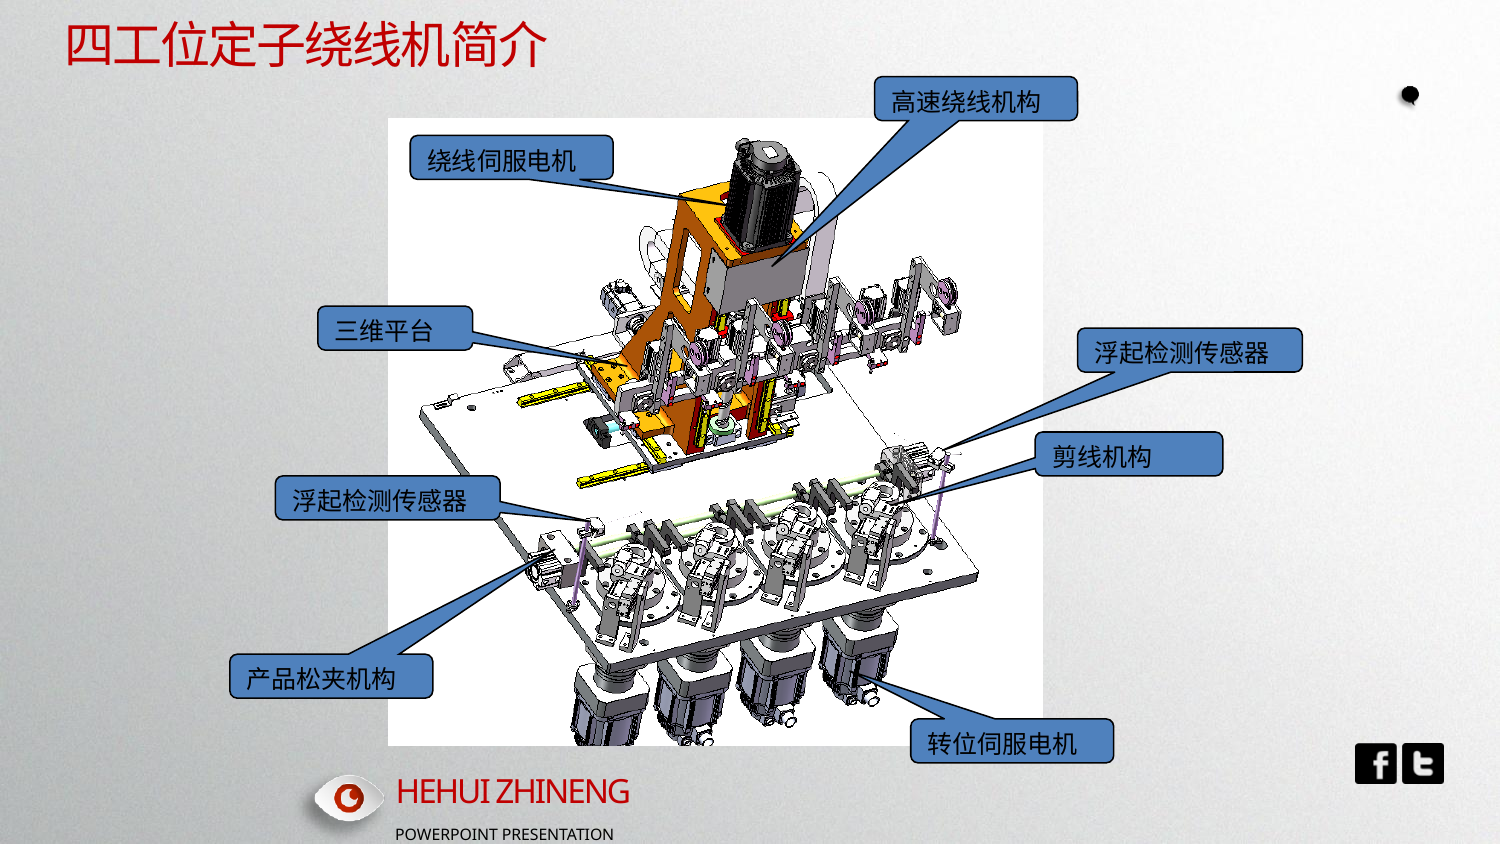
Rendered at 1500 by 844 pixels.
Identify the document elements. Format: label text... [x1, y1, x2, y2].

picture [0, 0, 1500, 844]
text_box 高速绕线机构 [874, 76, 1078, 121]
text_box 浮起检测传感器 [275, 475, 383, 520]
text_box POWERPOINT PRESENTATION [395, 824, 638, 844]
text_box HEHUI ZHINENG [395, 770, 701, 811]
text_box 三维平台 [317, 306, 383, 351]
text_box 浮起检测传感器 [1048, 328, 1303, 415]
text_box 转位伺服电机 [910, 718, 1114, 763]
text_box 剪线机构 [1048, 431, 1223, 476]
text_box 产品松夹机构 [229, 636, 383, 699]
text_box 四工位定子绕线机简介 [49, 6, 564, 81]
